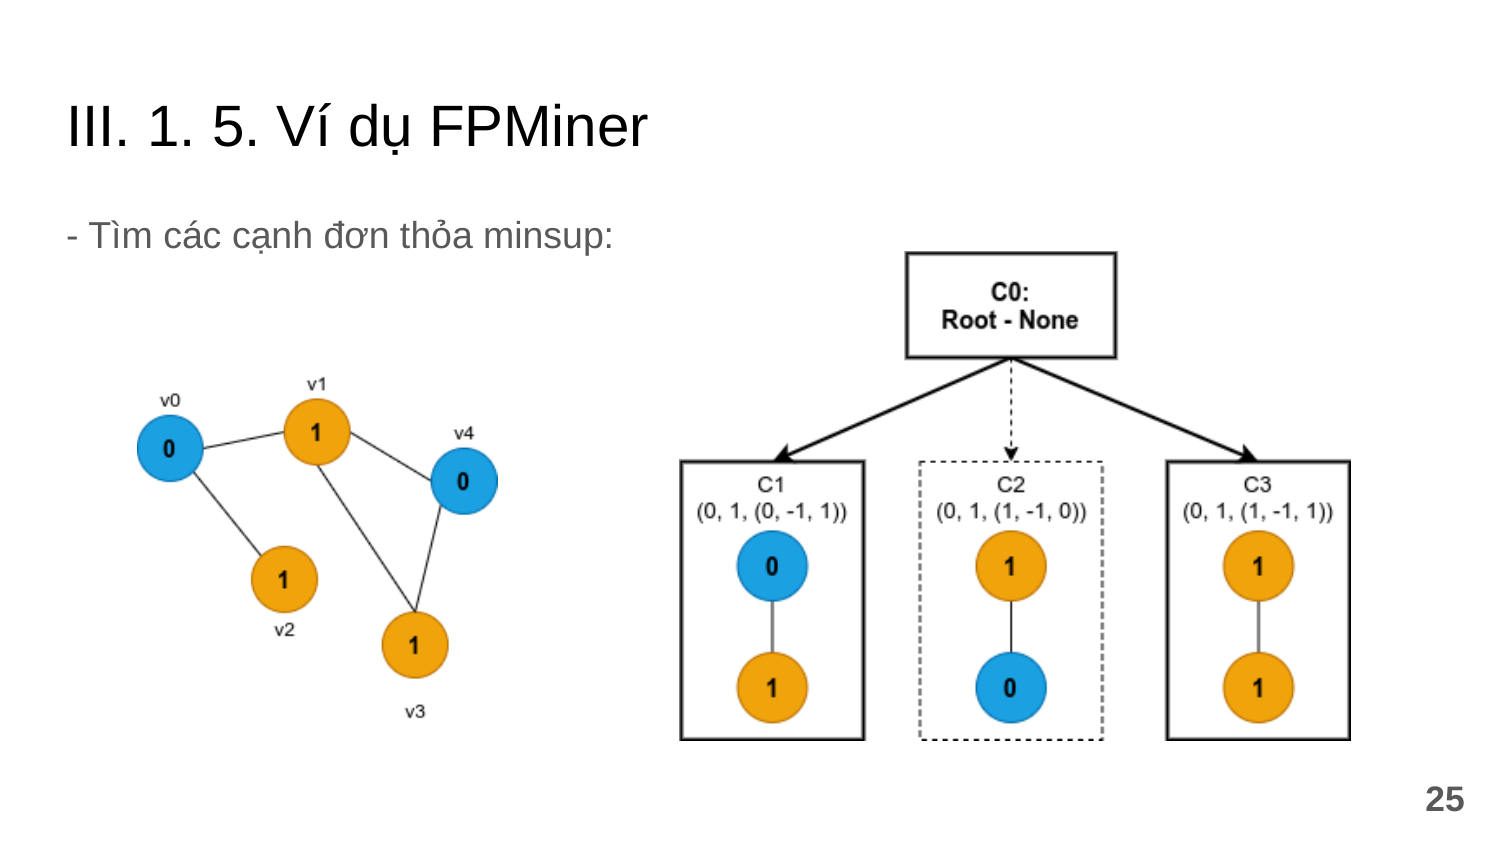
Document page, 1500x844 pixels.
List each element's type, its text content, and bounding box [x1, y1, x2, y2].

slide_number ‹#› [1389, 764, 1480, 830]
picture [679, 251, 1351, 741]
list - Tìm các cạnh đơn thỏa minsup: [51, 189, 1449, 750]
picture [137, 366, 498, 728]
title III. 1. 5. Ví dụ FPMiner [51, 72, 1449, 167]
